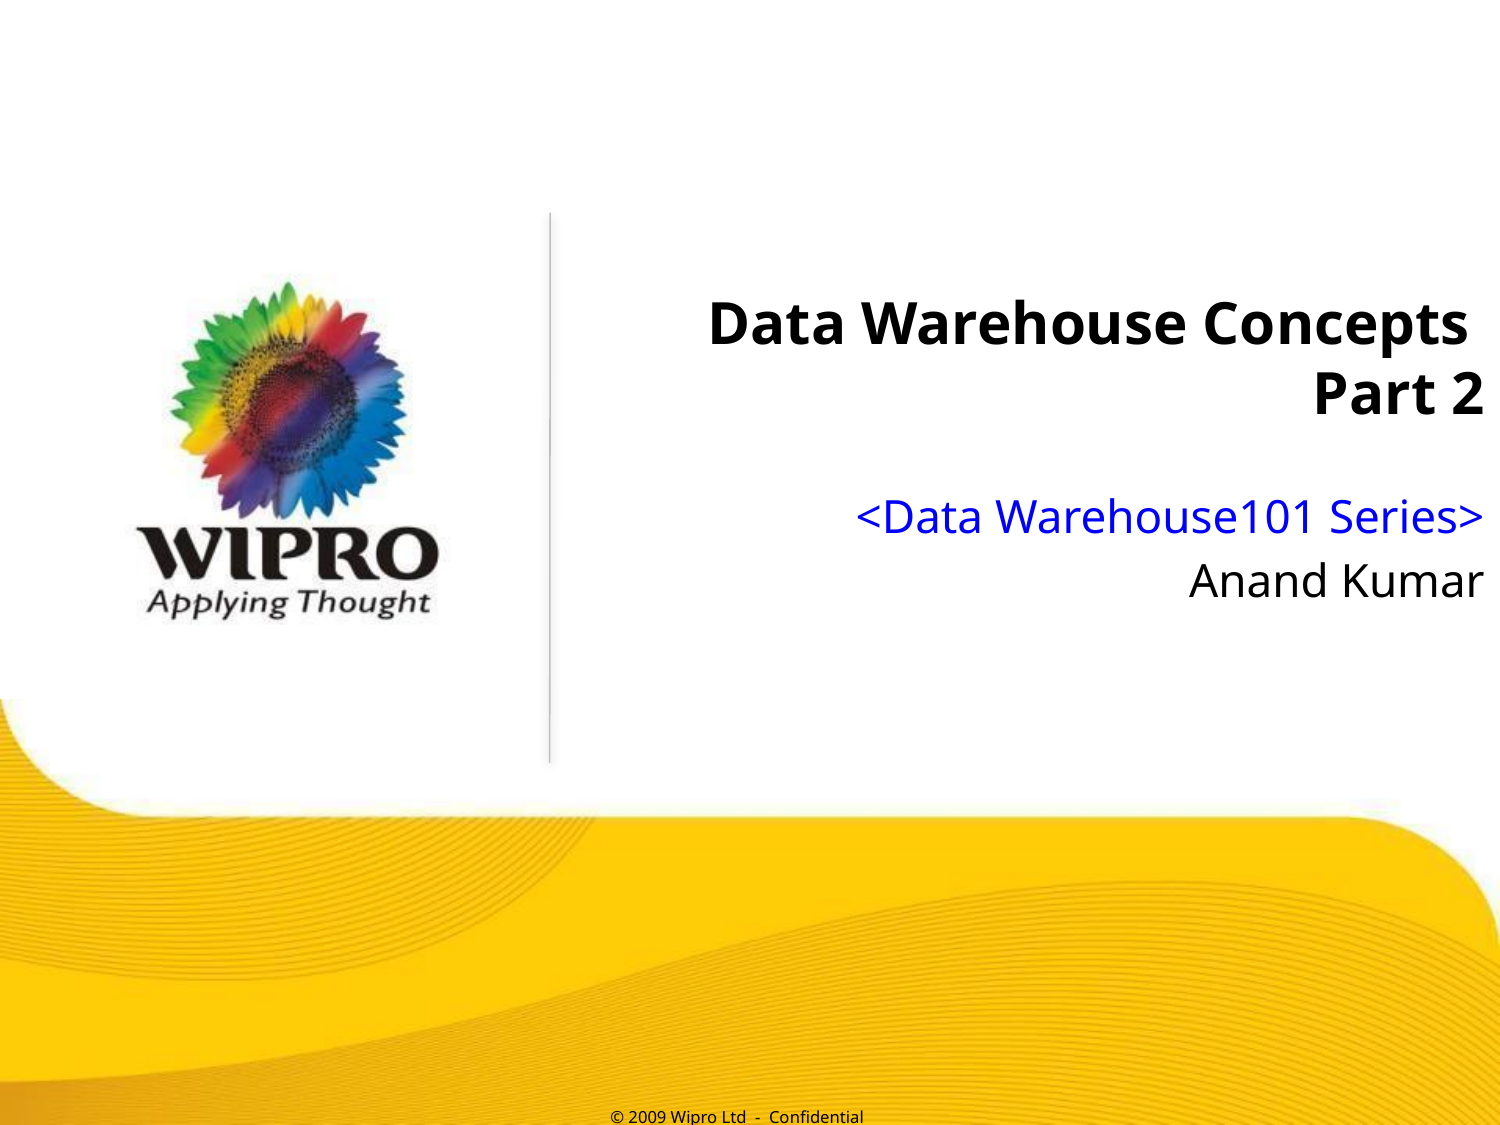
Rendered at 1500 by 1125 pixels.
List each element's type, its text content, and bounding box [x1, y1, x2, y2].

picture [62, 224, 513, 675]
title Data Warehouse Concepts Part 2 [462, 237, 1500, 475]
picture [0, 699, 1500, 1125]
text_box <Data Warehouse101 Series> Anand Kumar [662, 512, 1500, 638]
text_box [660, 412, 1498, 538]
